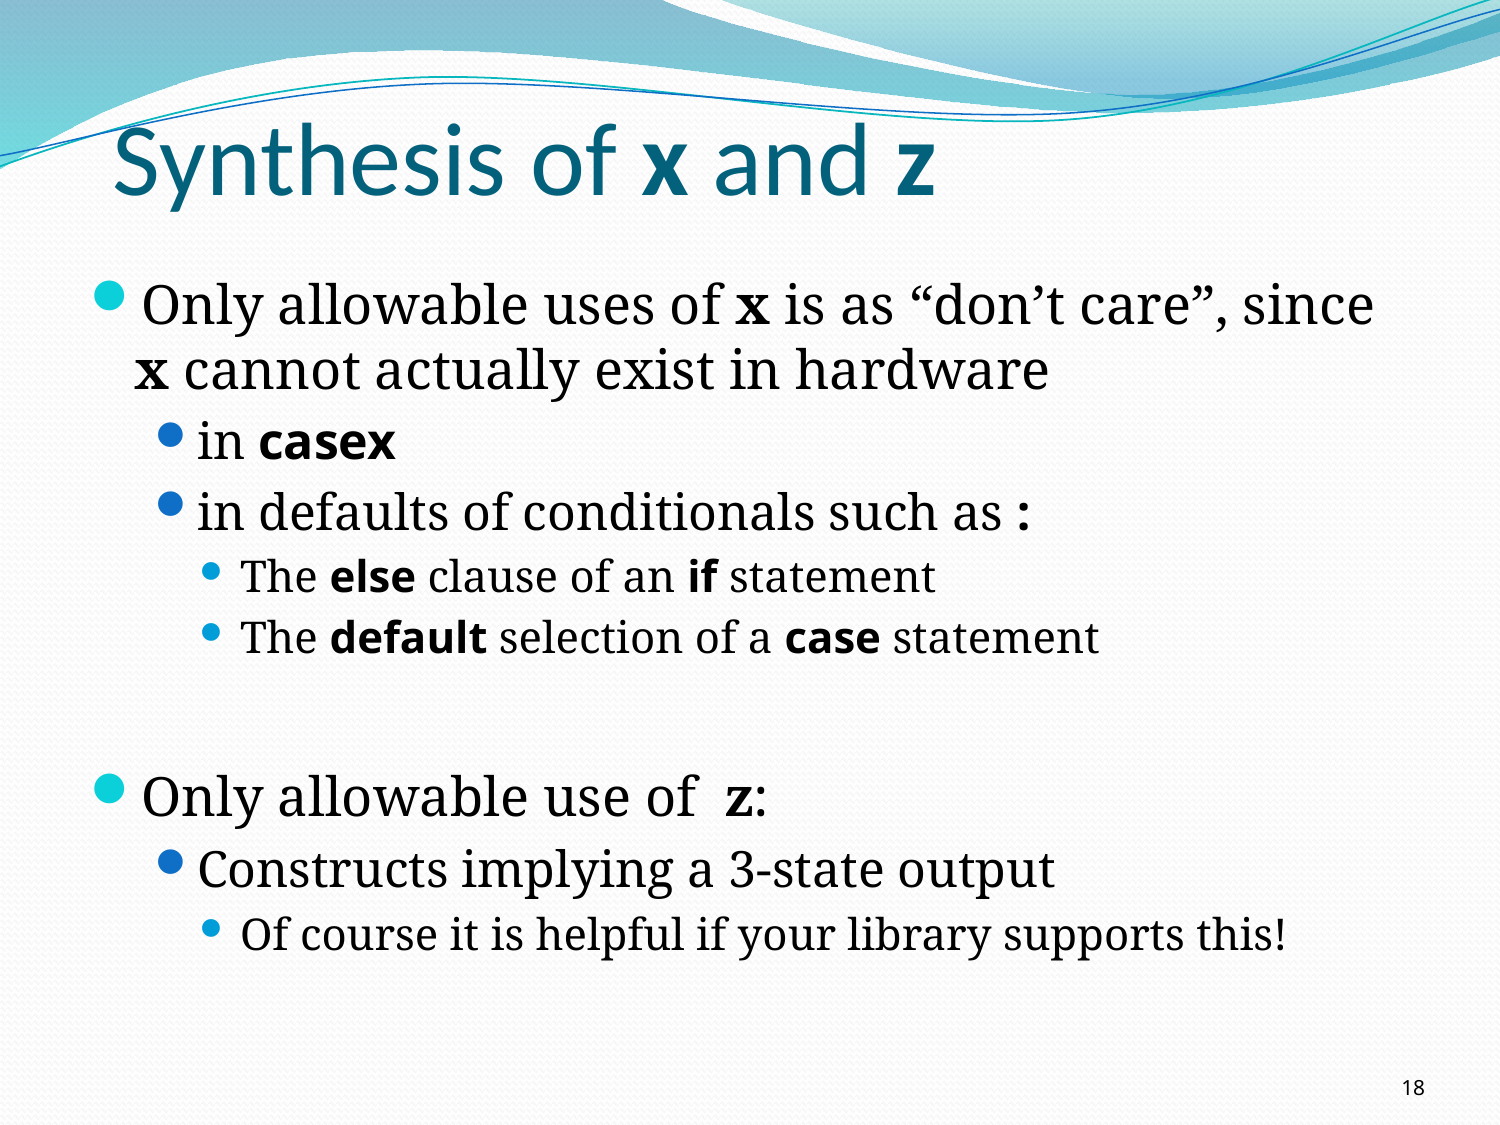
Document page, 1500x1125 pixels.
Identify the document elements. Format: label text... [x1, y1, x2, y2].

title Synthesis of x and z [112, 29, 1463, 217]
list Only allowable uses of x is as “don’t care”, since x cannot actually exist in hardware in casex in defaults of conditionals such as : The else clause of an if statement The default selection of a case statement Only allowable use of z: Constructs implying a 3-state output Of course it is helpful if your library supports this! [75, 262, 1425, 1000]
slide_number 18 [1299, 1042, 1425, 1103]
